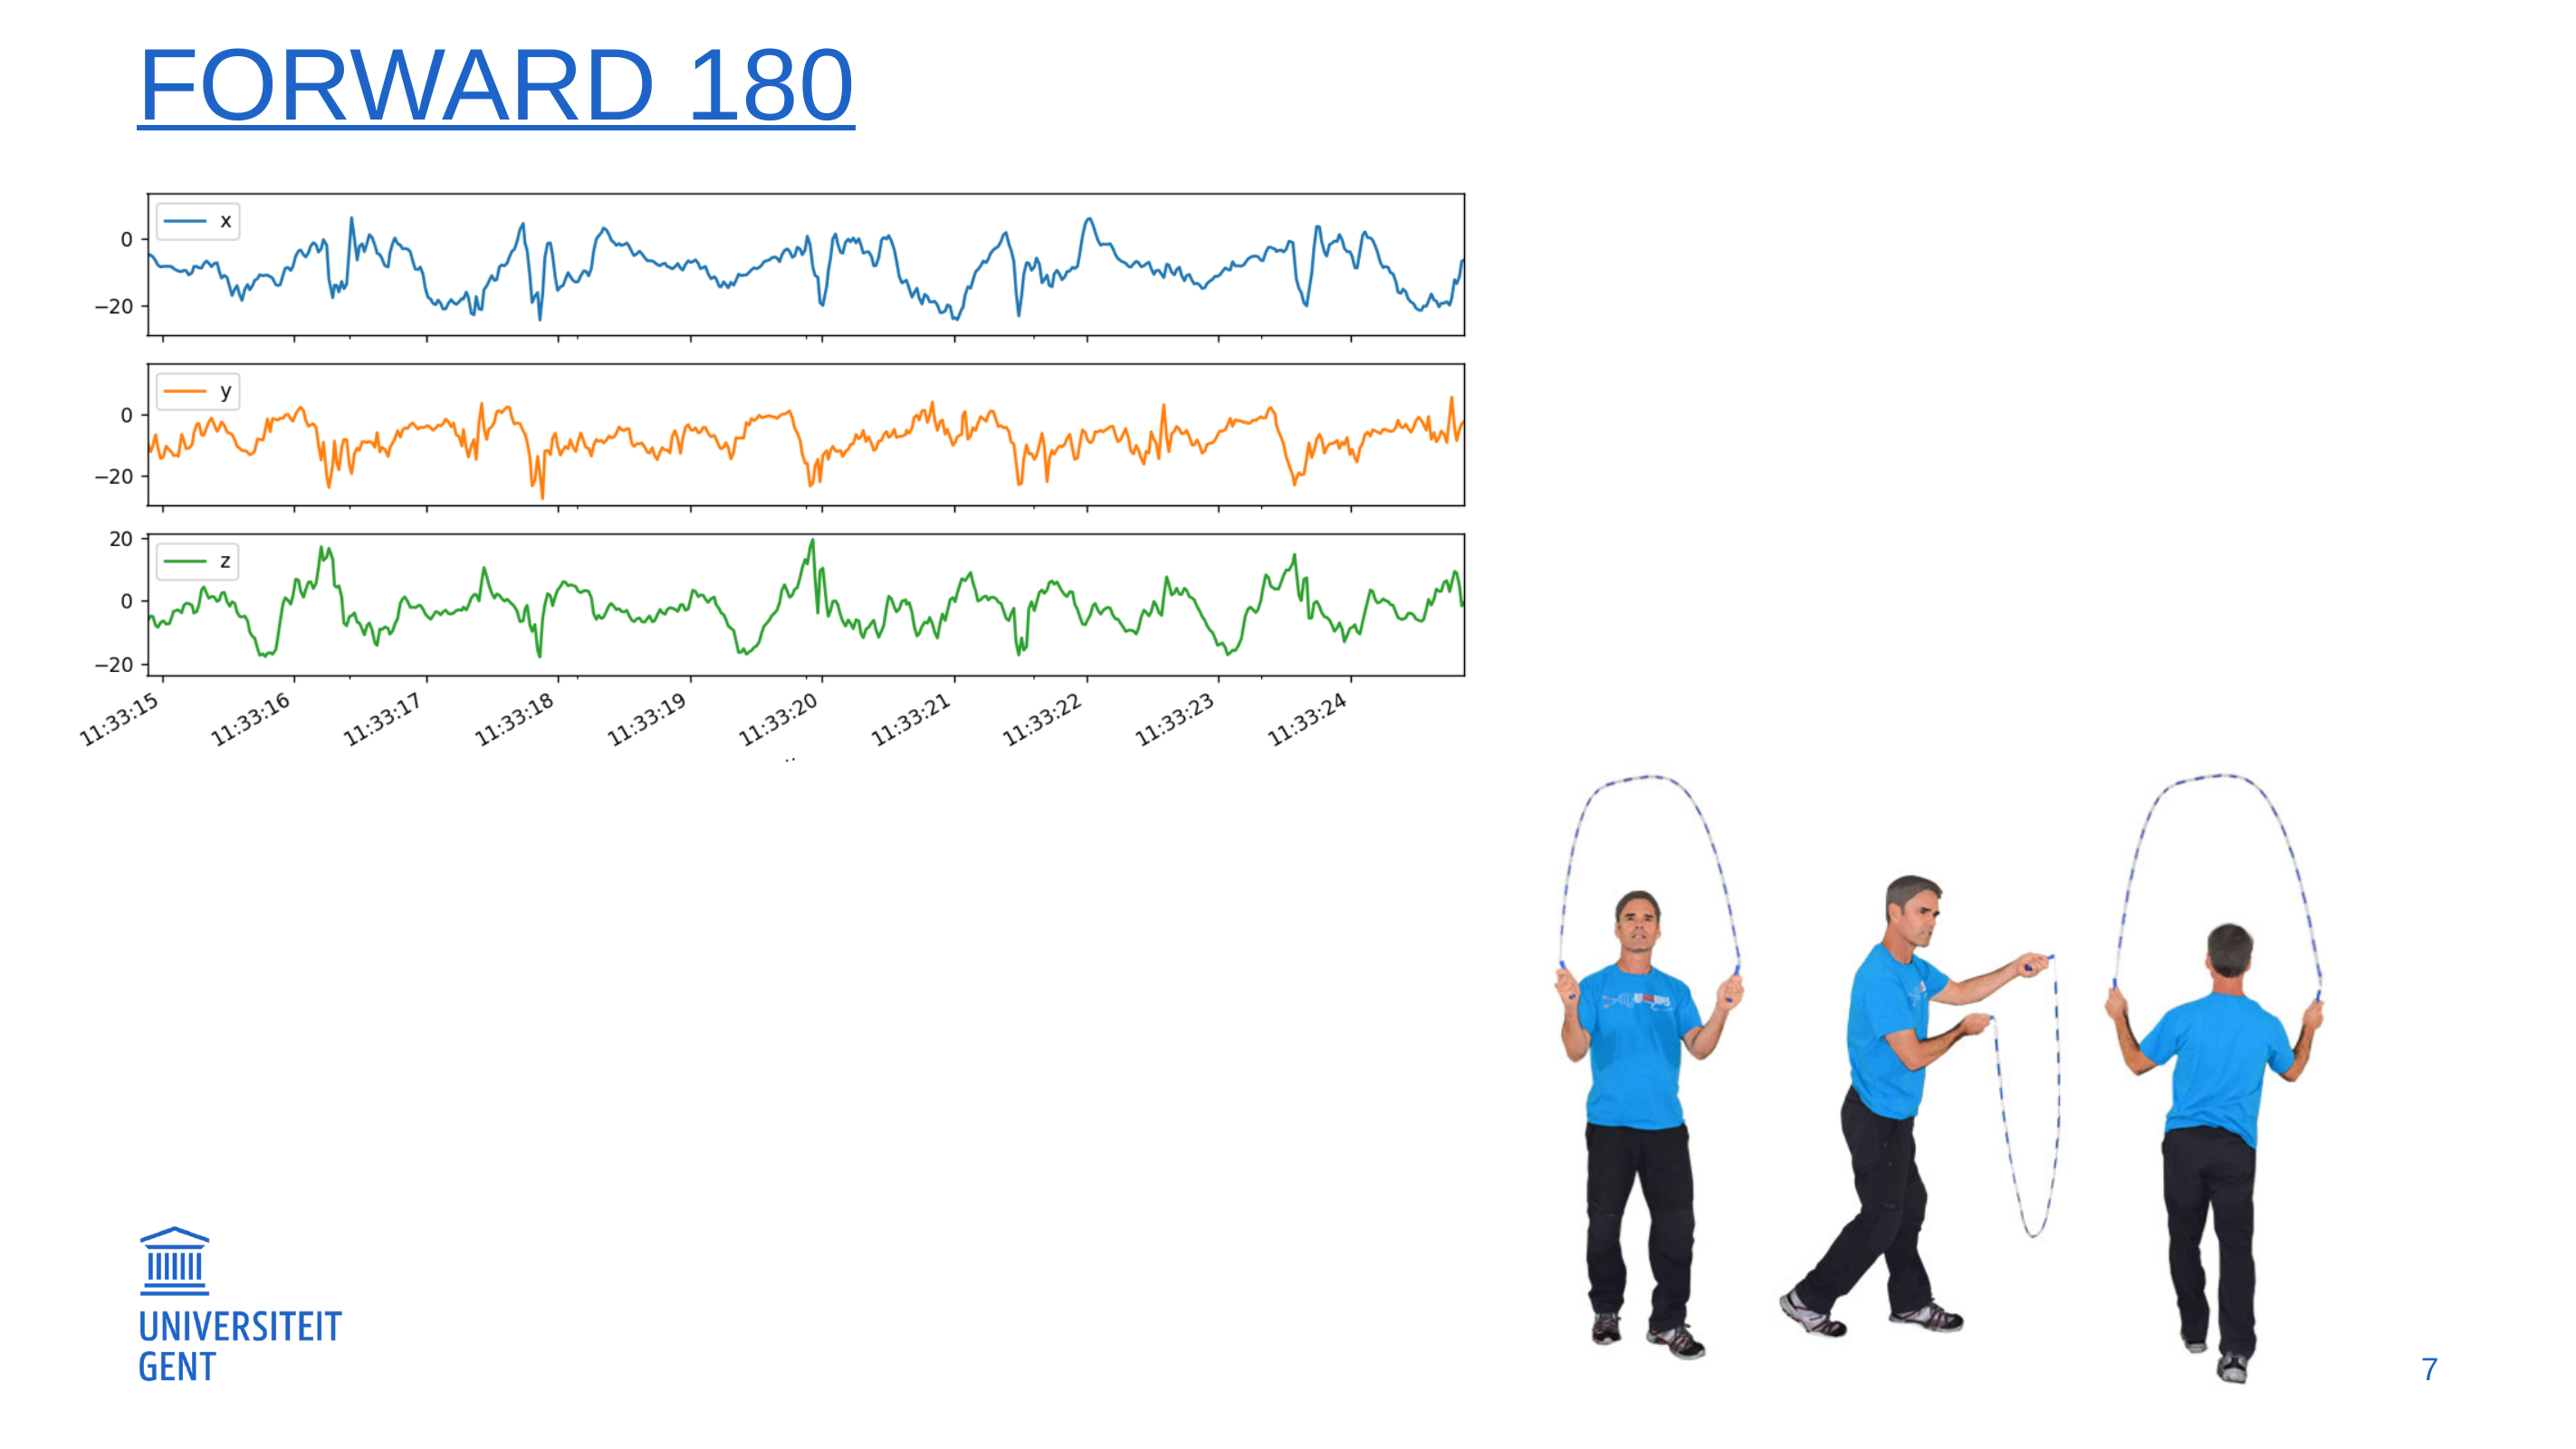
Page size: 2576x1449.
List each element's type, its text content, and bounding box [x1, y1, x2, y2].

picture [1535, 766, 2385, 1407]
picture [74, 168, 1482, 762]
picture [72, 1174, 415, 1449]
slide_number 7 [2385, 1329, 2453, 1407]
title Forward 180 [123, 20, 2456, 149]
